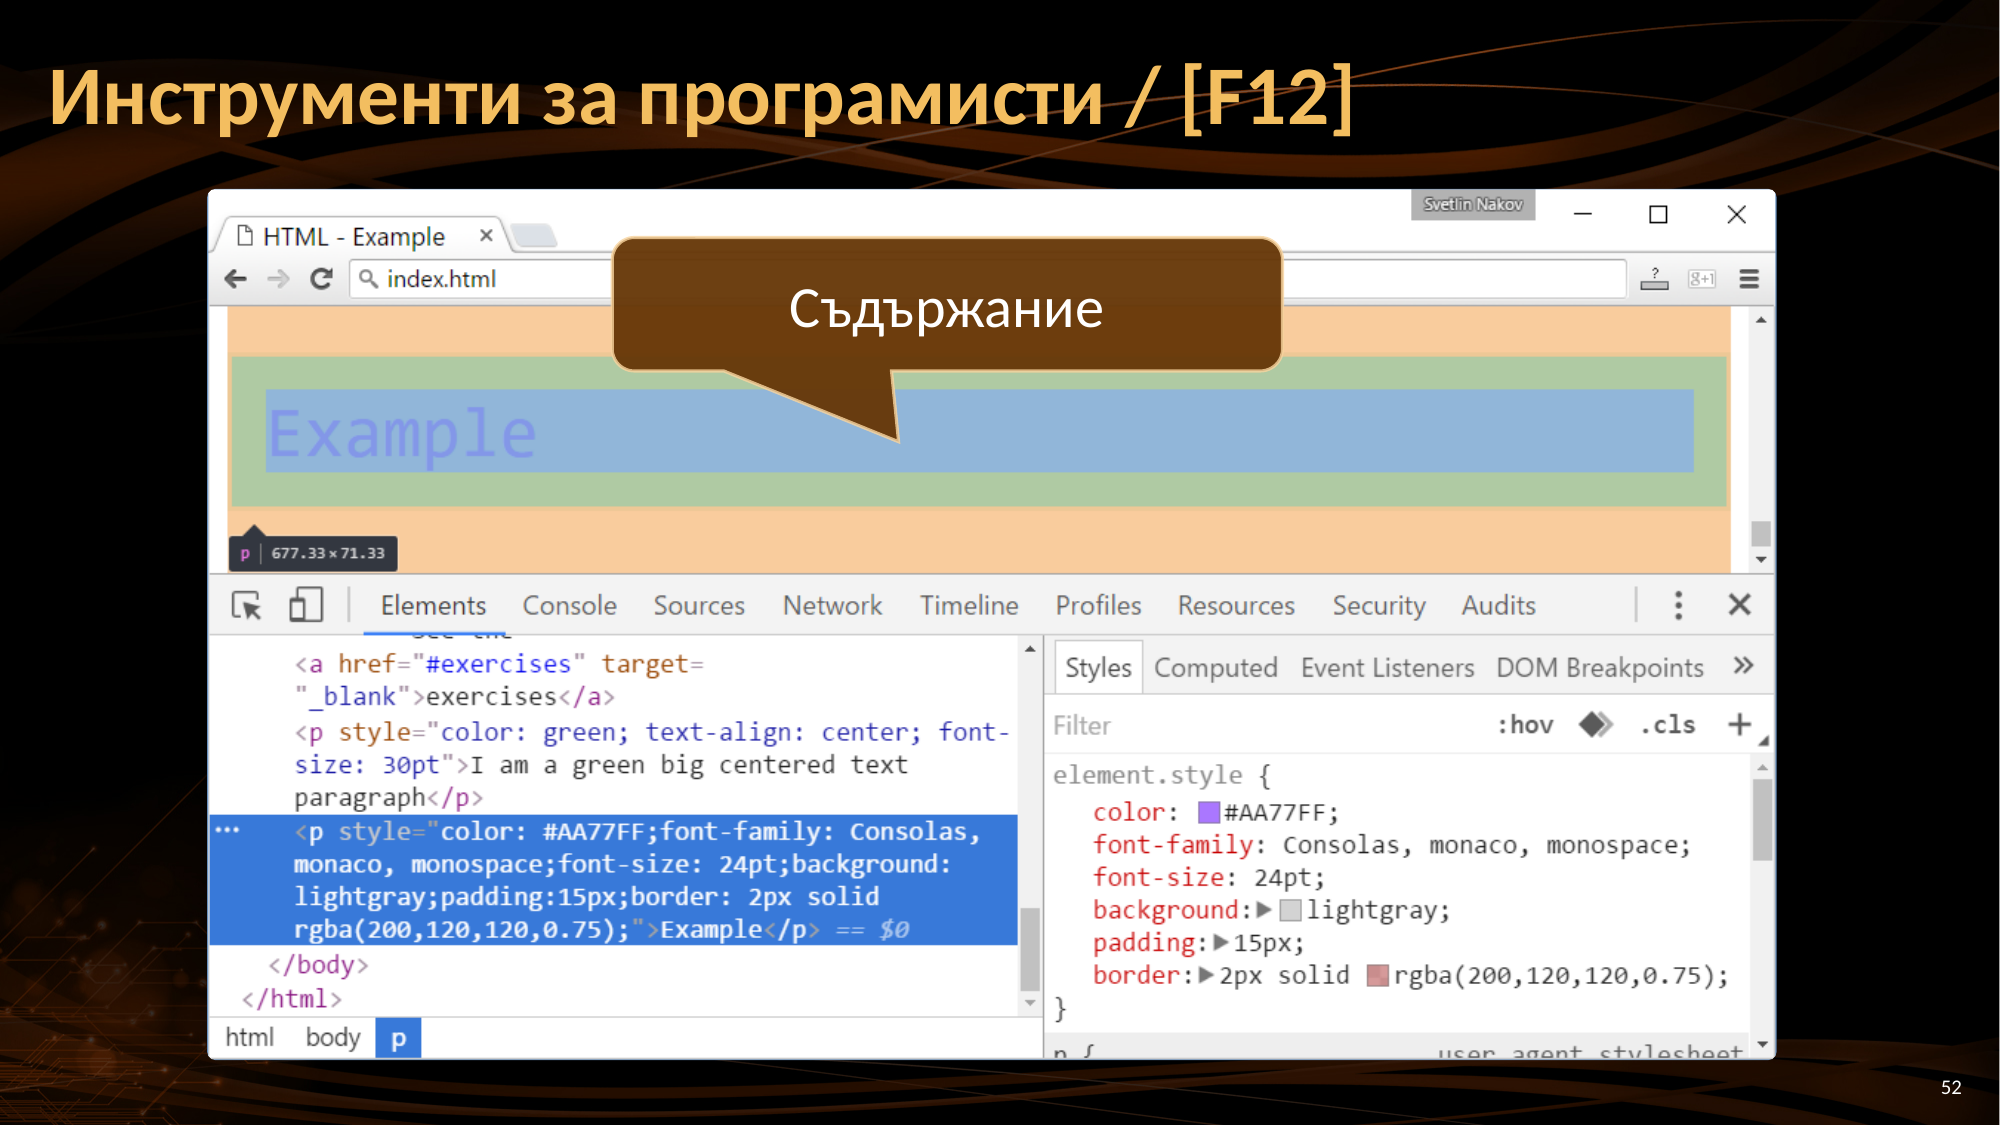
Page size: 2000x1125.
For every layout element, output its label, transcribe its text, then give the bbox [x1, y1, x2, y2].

picture [0, 0, 2000, 1125]
slide_number 52 [1897, 1070, 1968, 1103]
title Инструменти за програмисти / [F12] [30, 6, 1602, 189]
